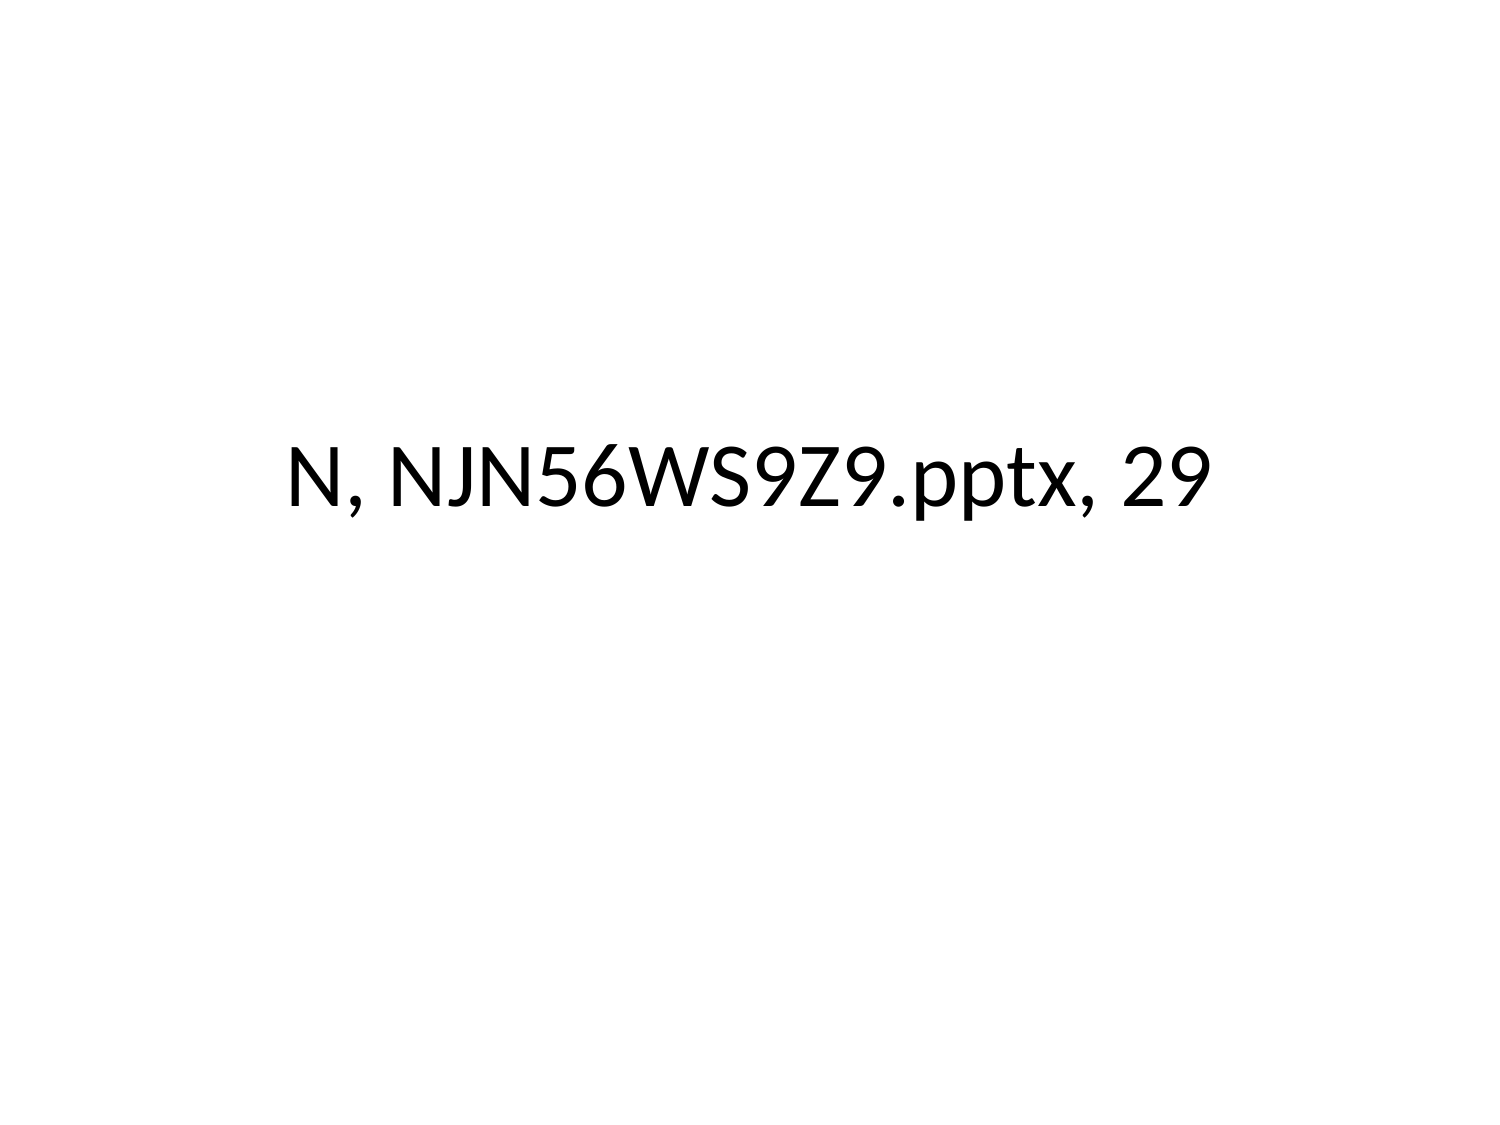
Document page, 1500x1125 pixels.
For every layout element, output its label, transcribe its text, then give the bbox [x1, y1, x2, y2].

title N, NJN56WS9Z9.pptx, 29 [112, 349, 1388, 591]
